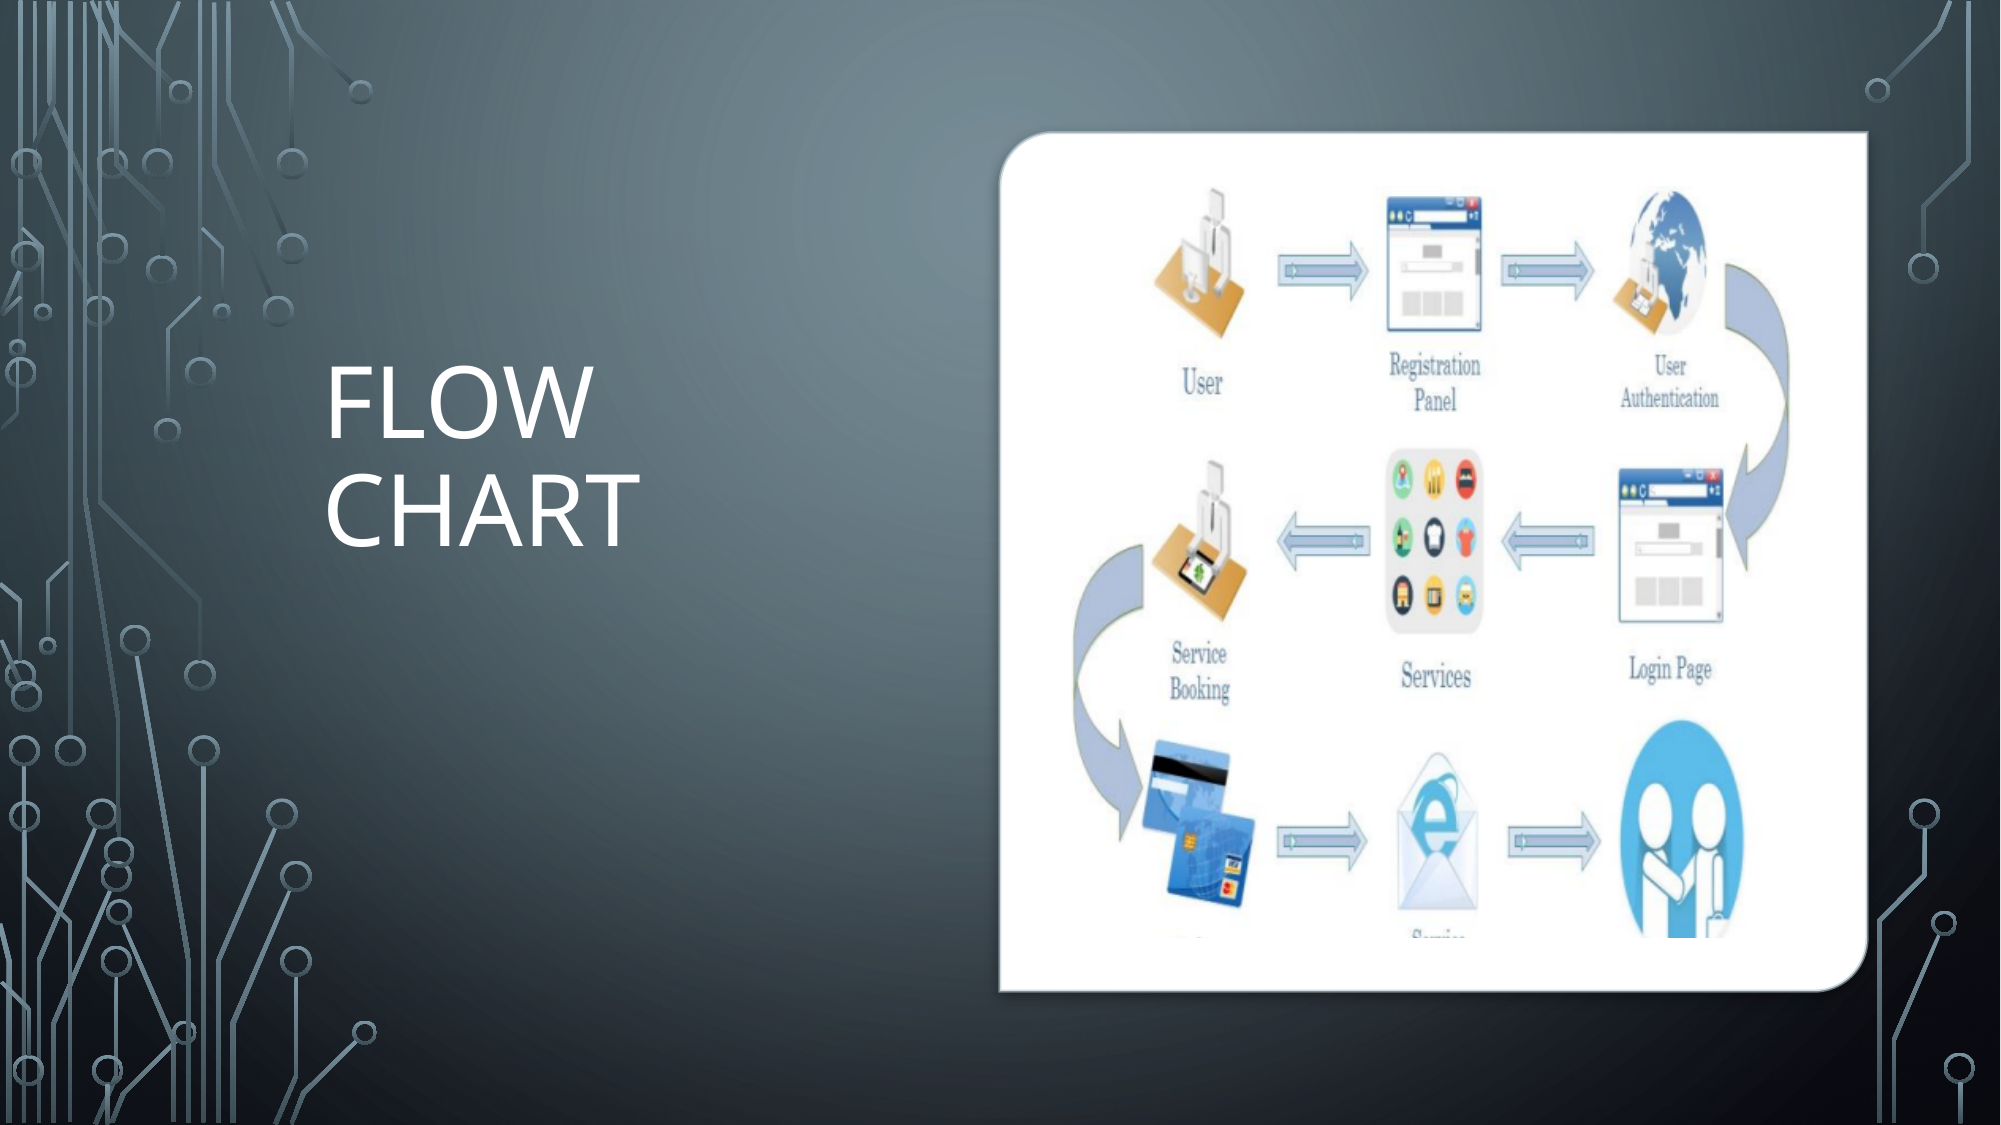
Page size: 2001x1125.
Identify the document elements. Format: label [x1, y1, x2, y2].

text_box [0, 0, 379, 1125]
picture [379, 0, 2000, 1125]
